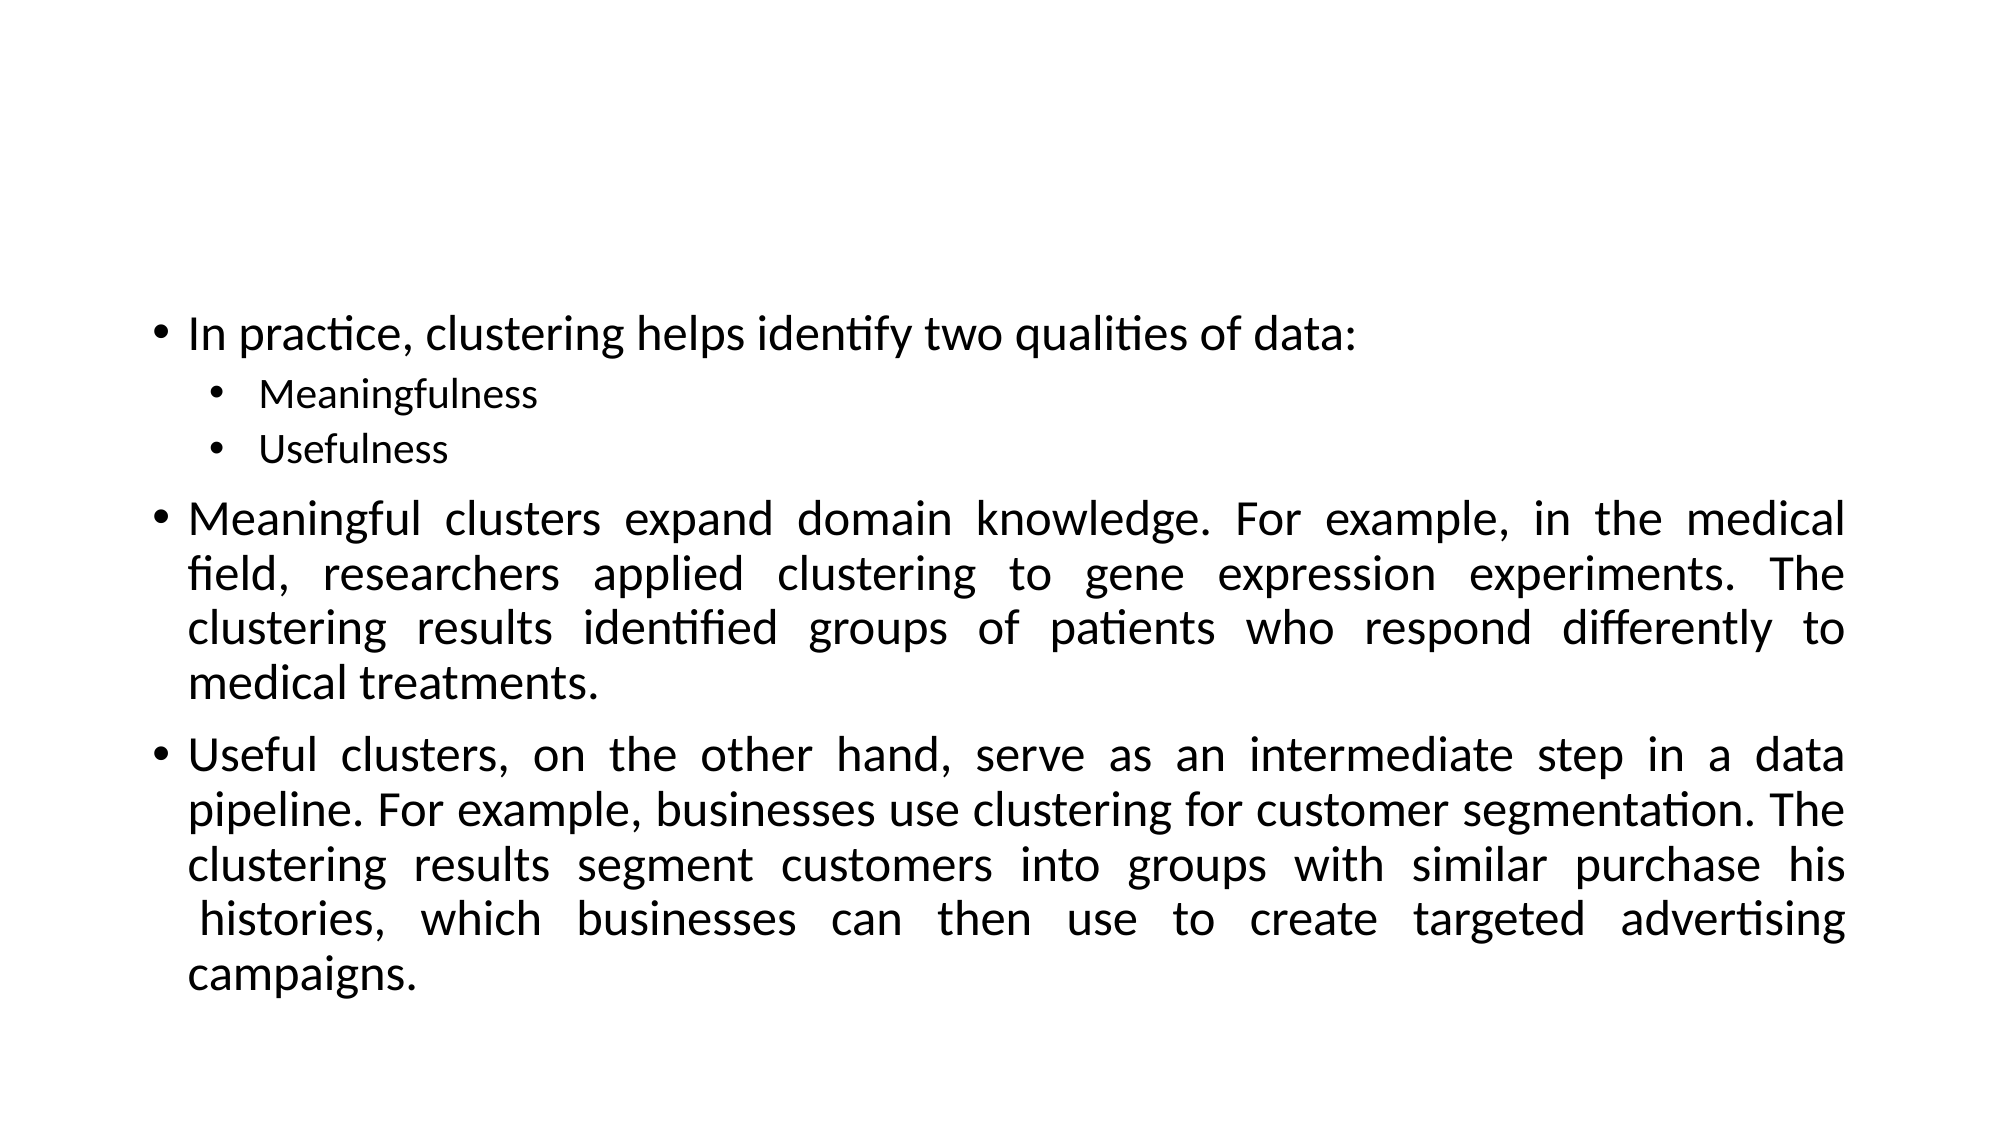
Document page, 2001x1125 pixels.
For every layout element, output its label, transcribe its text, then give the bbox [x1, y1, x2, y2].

list In practice, clustering helps identify two qualities of data: Meaningfulness Usefulness Meaningful clusters expand domain knowledge. For example, in the medical field, researchers applied clustering to gene expression experiments. The clustering results identified groups of patients who respond differently to medical treatments. Useful clusters, on the other hand, serve as an intermediate step in a data pipeline. For example, businesses use clustering for customer segmentation. The clustering results segment customers into groups with similar purchase his histories, which businesses can then use to create targeted advertising campaigns. [137, 299, 1863, 1014]
